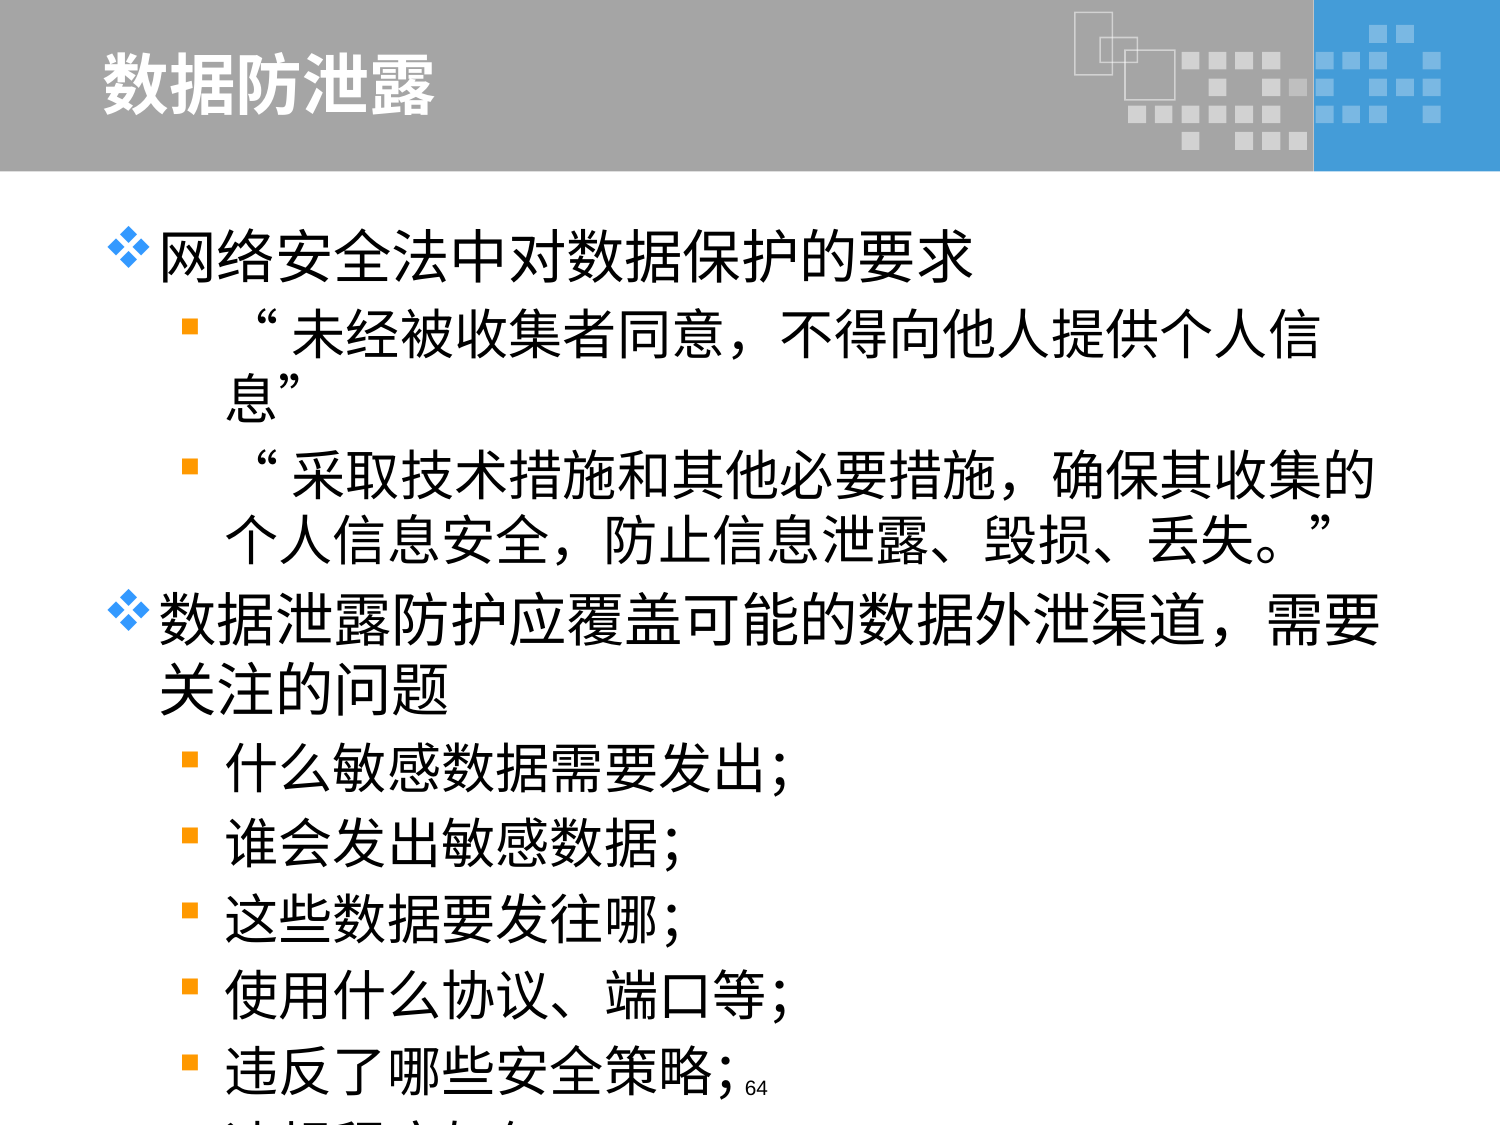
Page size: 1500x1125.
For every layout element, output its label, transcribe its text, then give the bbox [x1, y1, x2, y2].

slide_number 64 [687, 1066, 826, 1111]
title 数据防泄露 [87, 42, 1252, 123]
list 网络安全法中对数据保护的要求 “未经被收集者同意，不得向他人提供个人信息” “采取技术措施和其他必要措施，确保其收集的个人信息安全，防止信息泄露、毁损、丢失。” 数据泄露防护应覆盖可能的数据外泄渠道，需要关注的问题 什么敏感数据需要发出； 谁会发出敏感数据； 这些数据要发往哪； 使用什么协议、端口等； 违反了哪些安全策略； 违规程度如何。 [87, 212, 1432, 1050]
